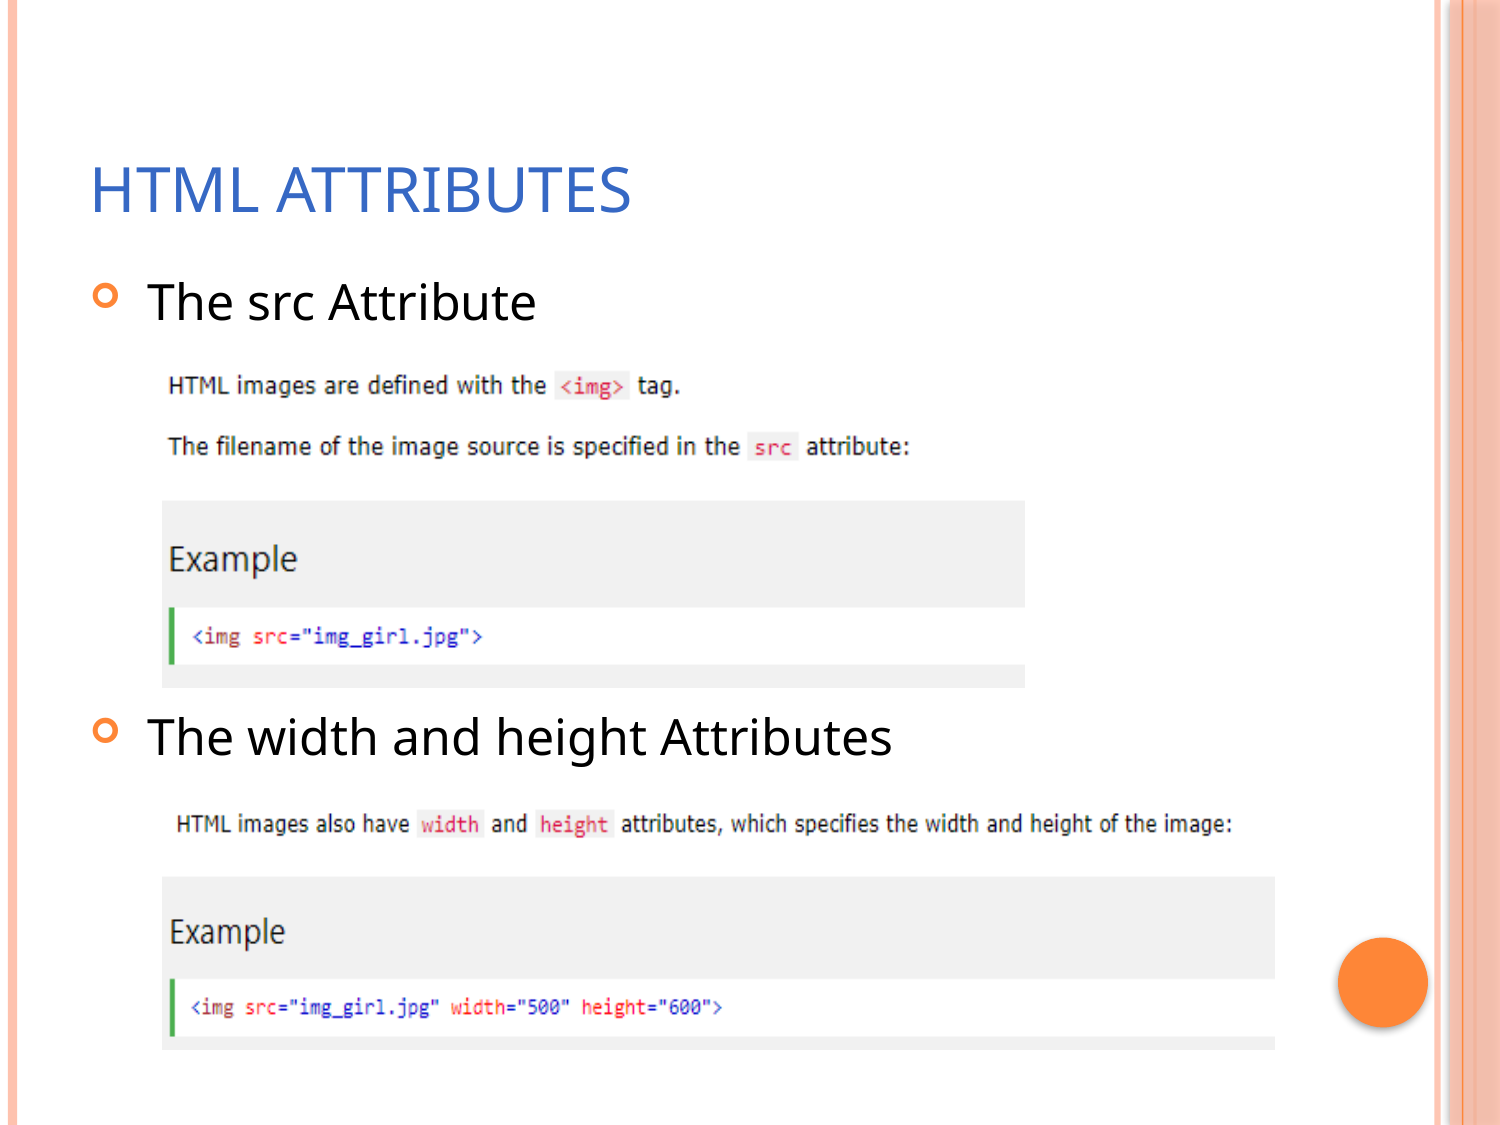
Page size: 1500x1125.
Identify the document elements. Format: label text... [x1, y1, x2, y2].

title HTML Attributes [75, 45, 1300, 233]
picture [162, 799, 1276, 1051]
picture [162, 360, 1026, 688]
list The src Attribute The width and height Attributes [75, 262, 1300, 1062]
